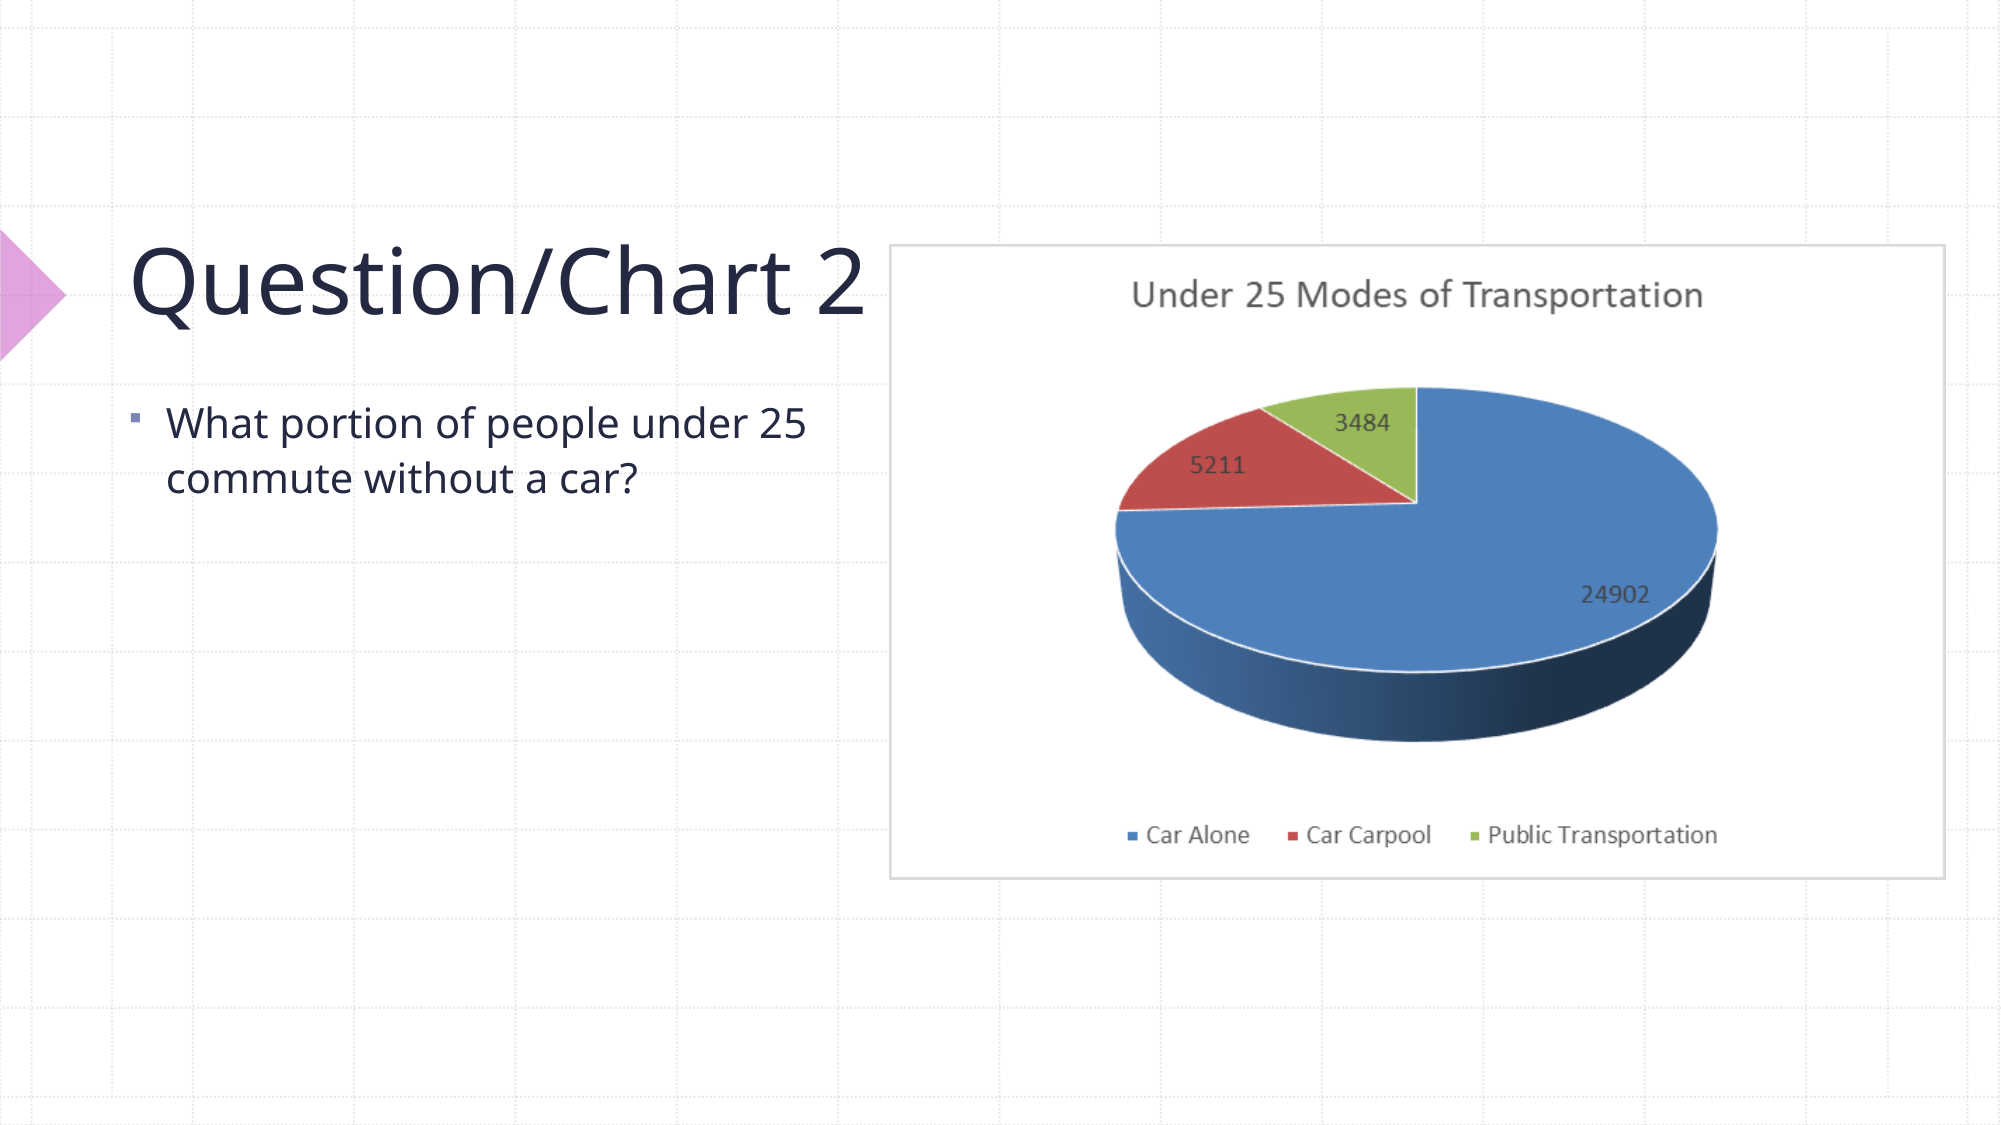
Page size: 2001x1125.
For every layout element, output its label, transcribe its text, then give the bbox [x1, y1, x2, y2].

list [889, 244, 1946, 880]
list What portion of people under 25 commute without a car? [113, 384, 936, 922]
title Question/Chart 2 [113, 118, 1806, 341]
